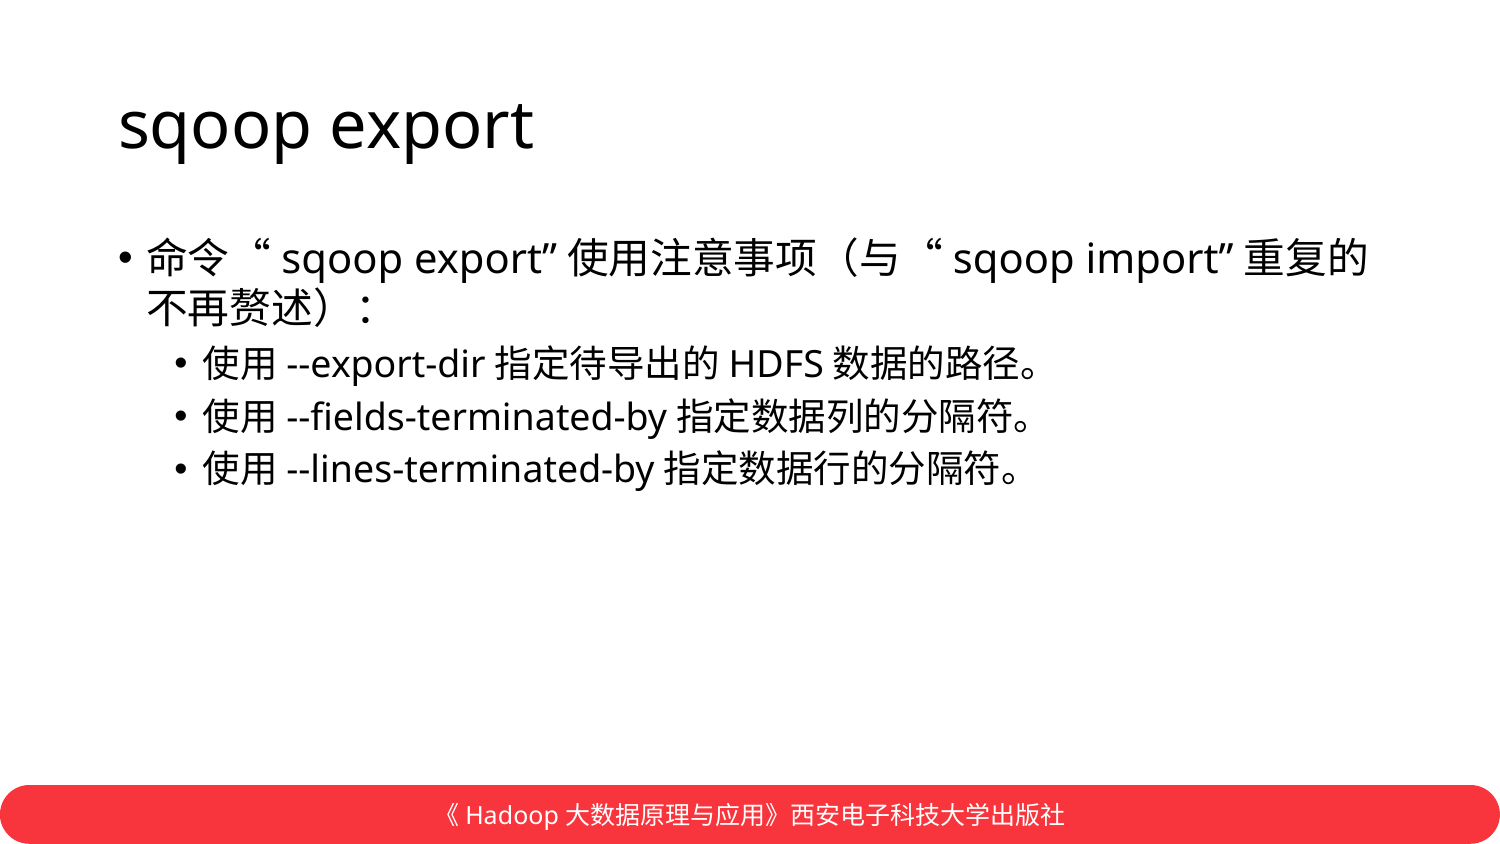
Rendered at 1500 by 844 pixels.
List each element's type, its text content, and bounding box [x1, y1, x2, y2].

list 命令“sqoop export”使用注意事项（与“sqoop import”重复的不再赘述）： 使用--export-dir指定待导出的HDFS数据的路径。 使用--fields-terminated-by指定数据列的分隔符。 使用--lines-terminated-by指定数据行的分隔符。 [103, 224, 1397, 760]
title sqoop export [103, 44, 1397, 208]
